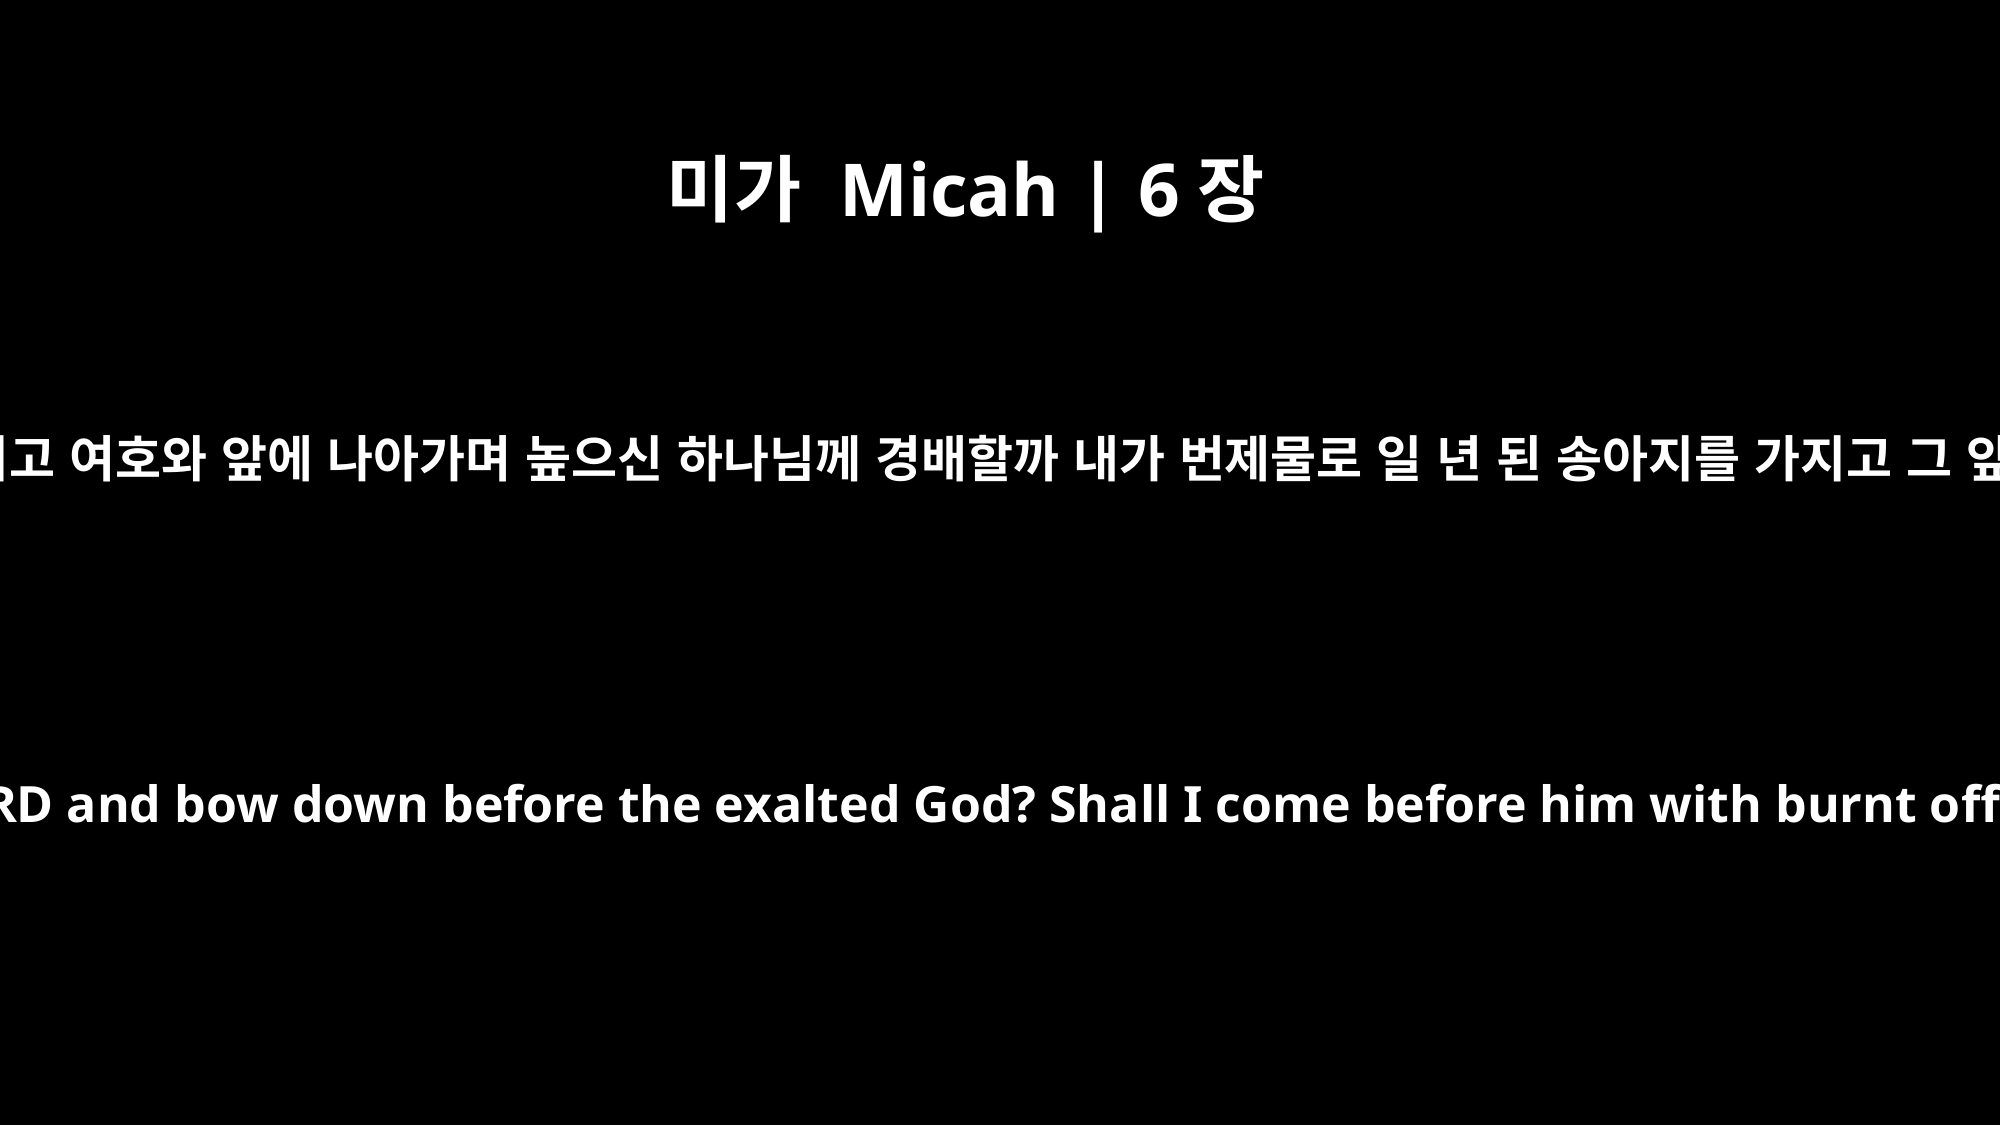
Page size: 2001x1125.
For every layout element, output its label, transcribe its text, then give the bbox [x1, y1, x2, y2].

text_box 6 내가 무엇을 가지고 여호와 앞에 나아가며 높으신 하나님께 경배할까 내가 번제물로 일 년 된 송아지를 가지고 그 앞에 나아갈까 [0, 359, 2000, 495]
text_box 미가 Micah | 6장 [652, 136, 1280, 239]
text_box With what shall I come before the LORD and bow down before the exalted God? Shall I come before him with burnt offerings, with calves a year old? [0, 764, 2000, 840]
